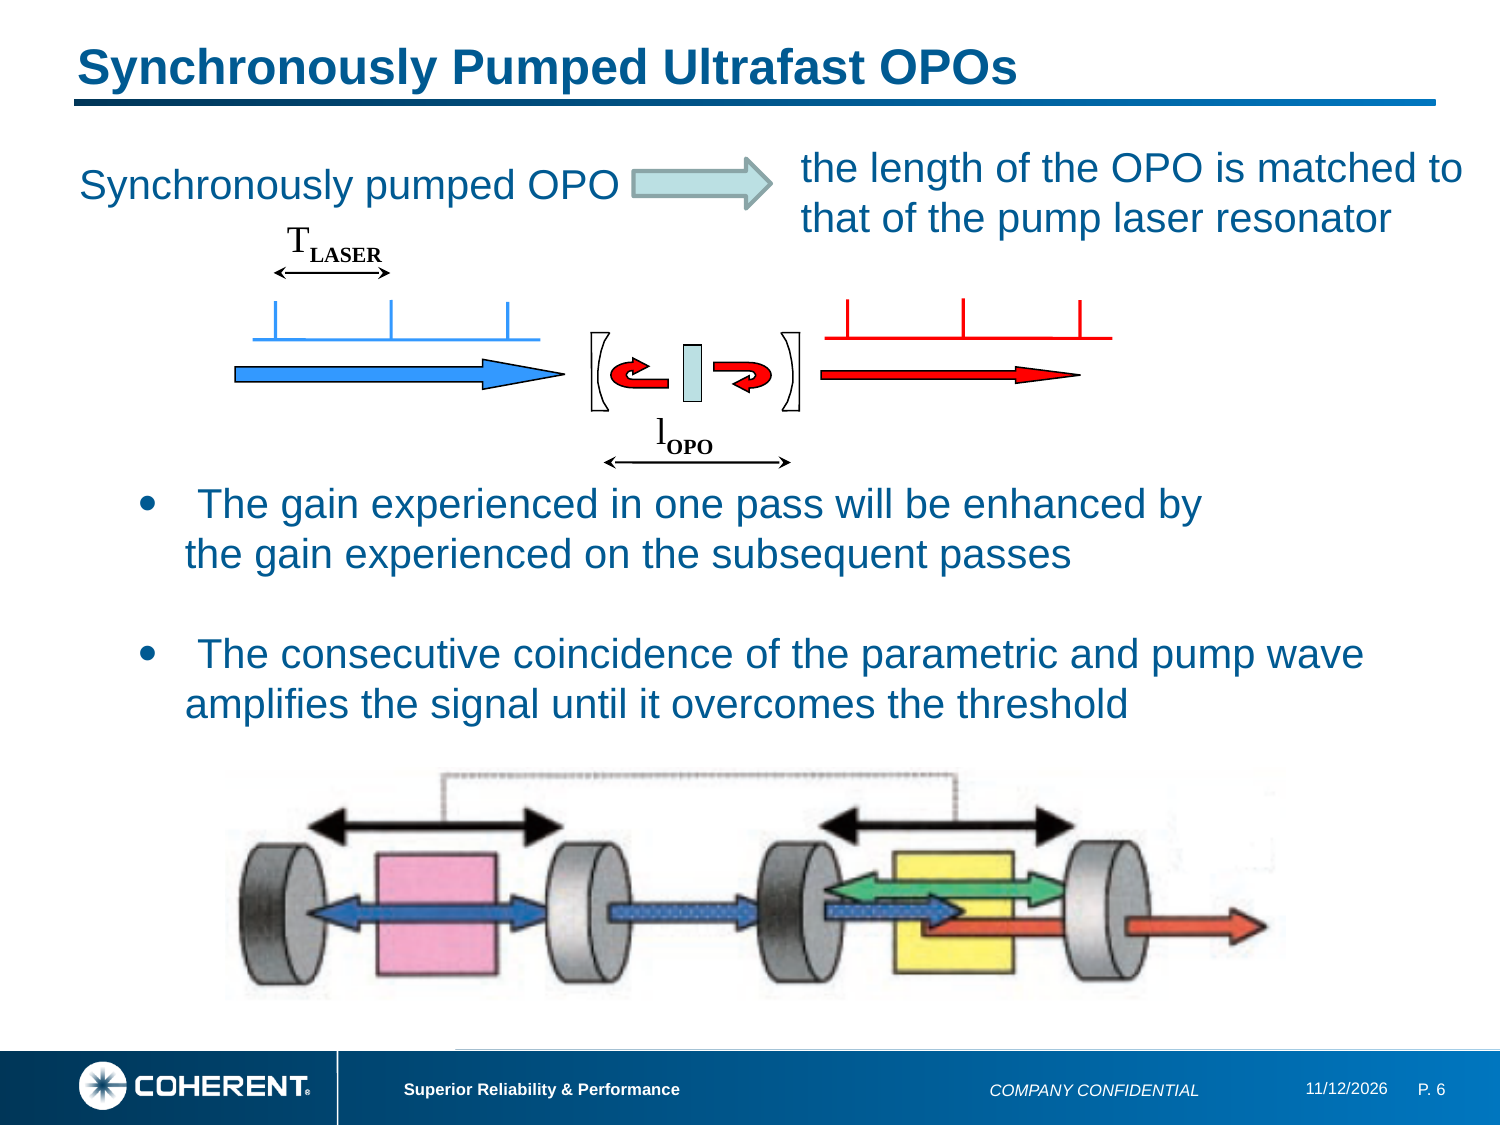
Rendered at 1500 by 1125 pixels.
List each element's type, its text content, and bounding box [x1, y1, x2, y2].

text_box Synchronously pumped OPO [64, 149, 647, 215]
picture [224, 766, 1287, 1013]
text_box the length of the OPO is matched to that of the pump laser resonator [785, 133, 1479, 249]
text_box [631, 156, 774, 206]
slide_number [1290, 1070, 1438, 1125]
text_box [234, 207, 1113, 463]
picture [77, 1060, 313, 1113]
text_box The gain experienced in one pass will be enhanced by the gain experienced on the subsequent passes The consecutive coincidence of the parametric and pump wave amplifies the signal until it overcomes the threshold [123, 469, 1381, 735]
title Synchronously Pumped Ultrafast OPOs [61, 12, 1463, 118]
